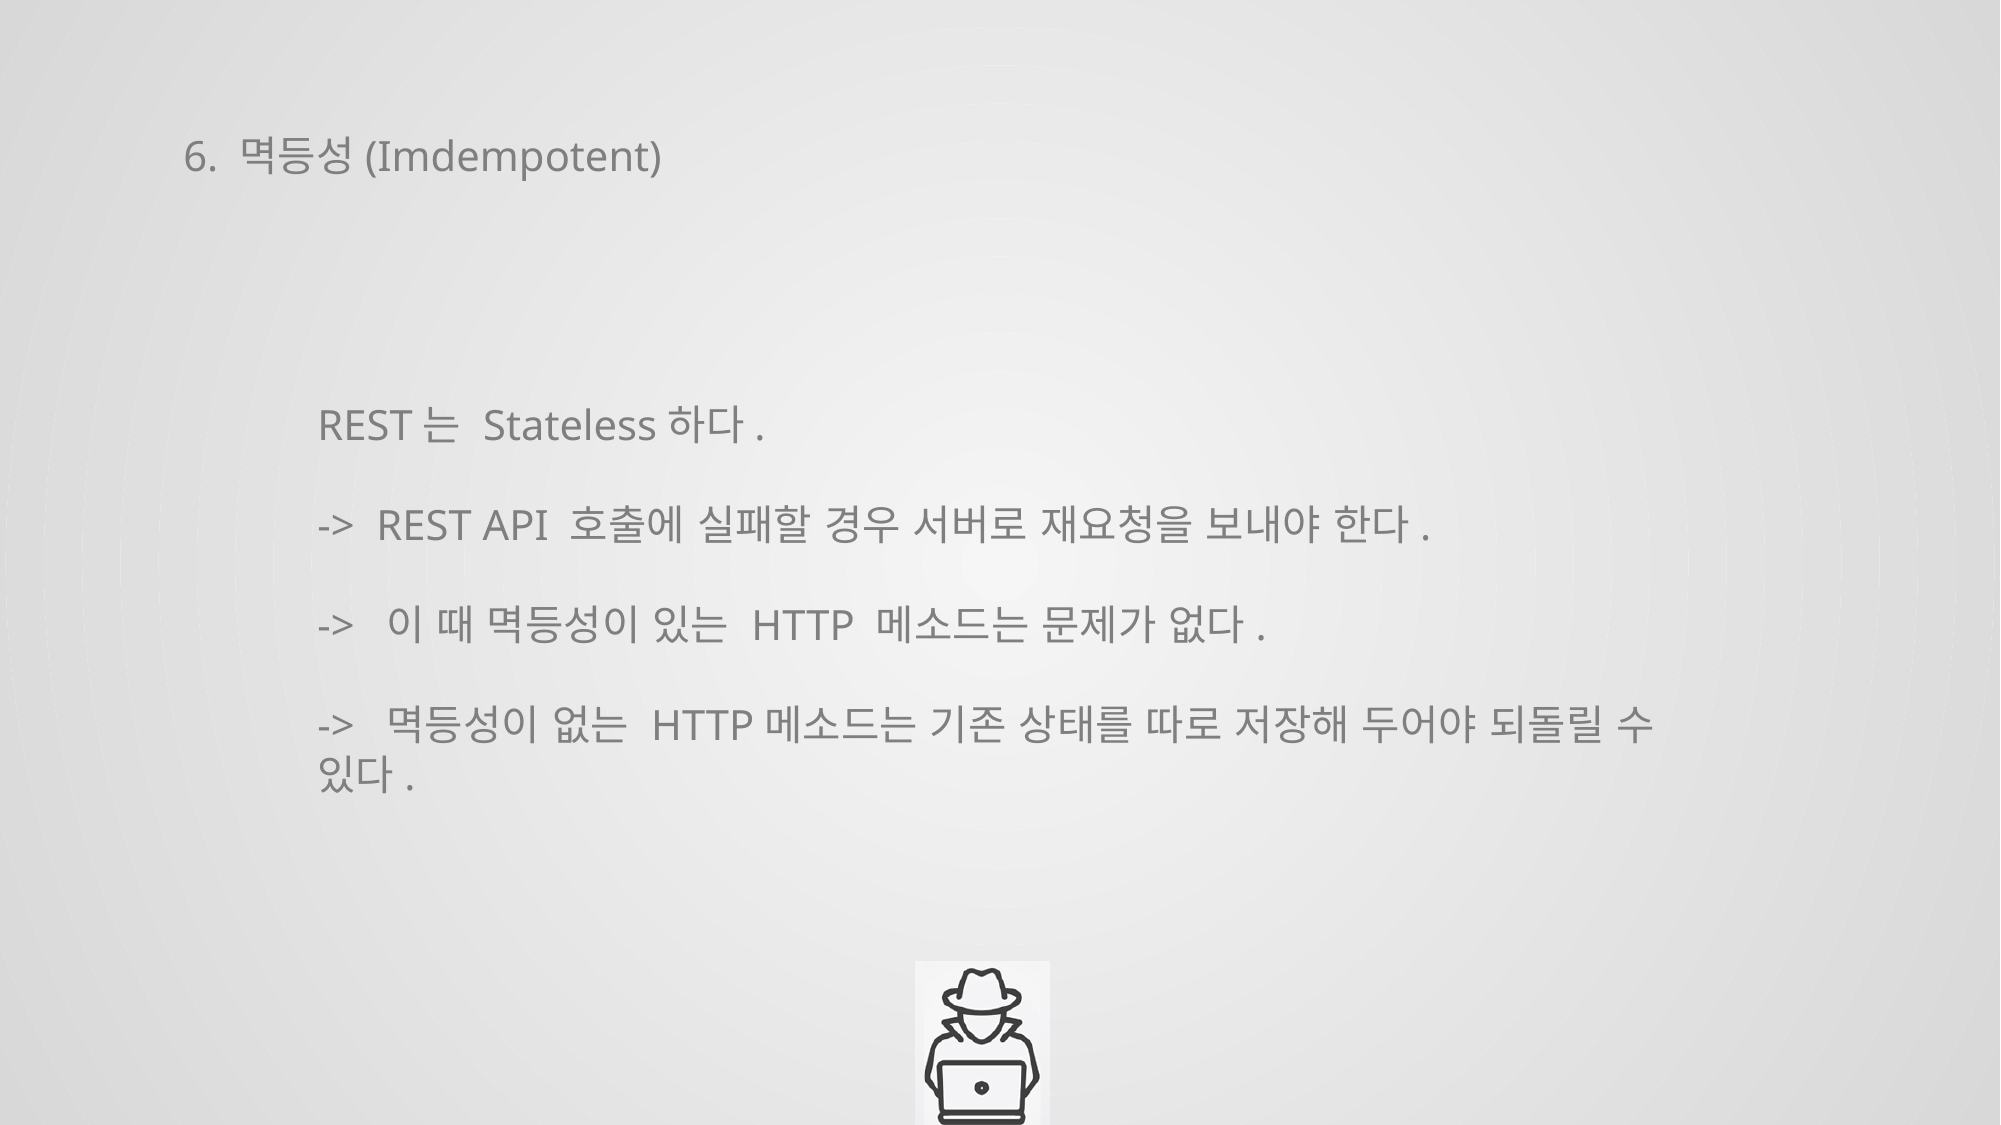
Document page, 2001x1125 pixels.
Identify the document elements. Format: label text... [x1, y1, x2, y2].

text_box 6. 멱등성(Imdempotent) [168, 122, 1105, 213]
picture [915, 960, 1051, 1125]
text_box REST는 Stateless하다. -> REST API 호출에 실패할 경우 서버로 재요청을 보내야 한다. -> 이 때 멱등성이 있는 HTTP 메소드는 문제가 없다. -> 멱등성이 없는 HTTP메소드는 기존 상태를 따로 저장해 두어야 되돌릴 수 있다. [302, 390, 1757, 882]
